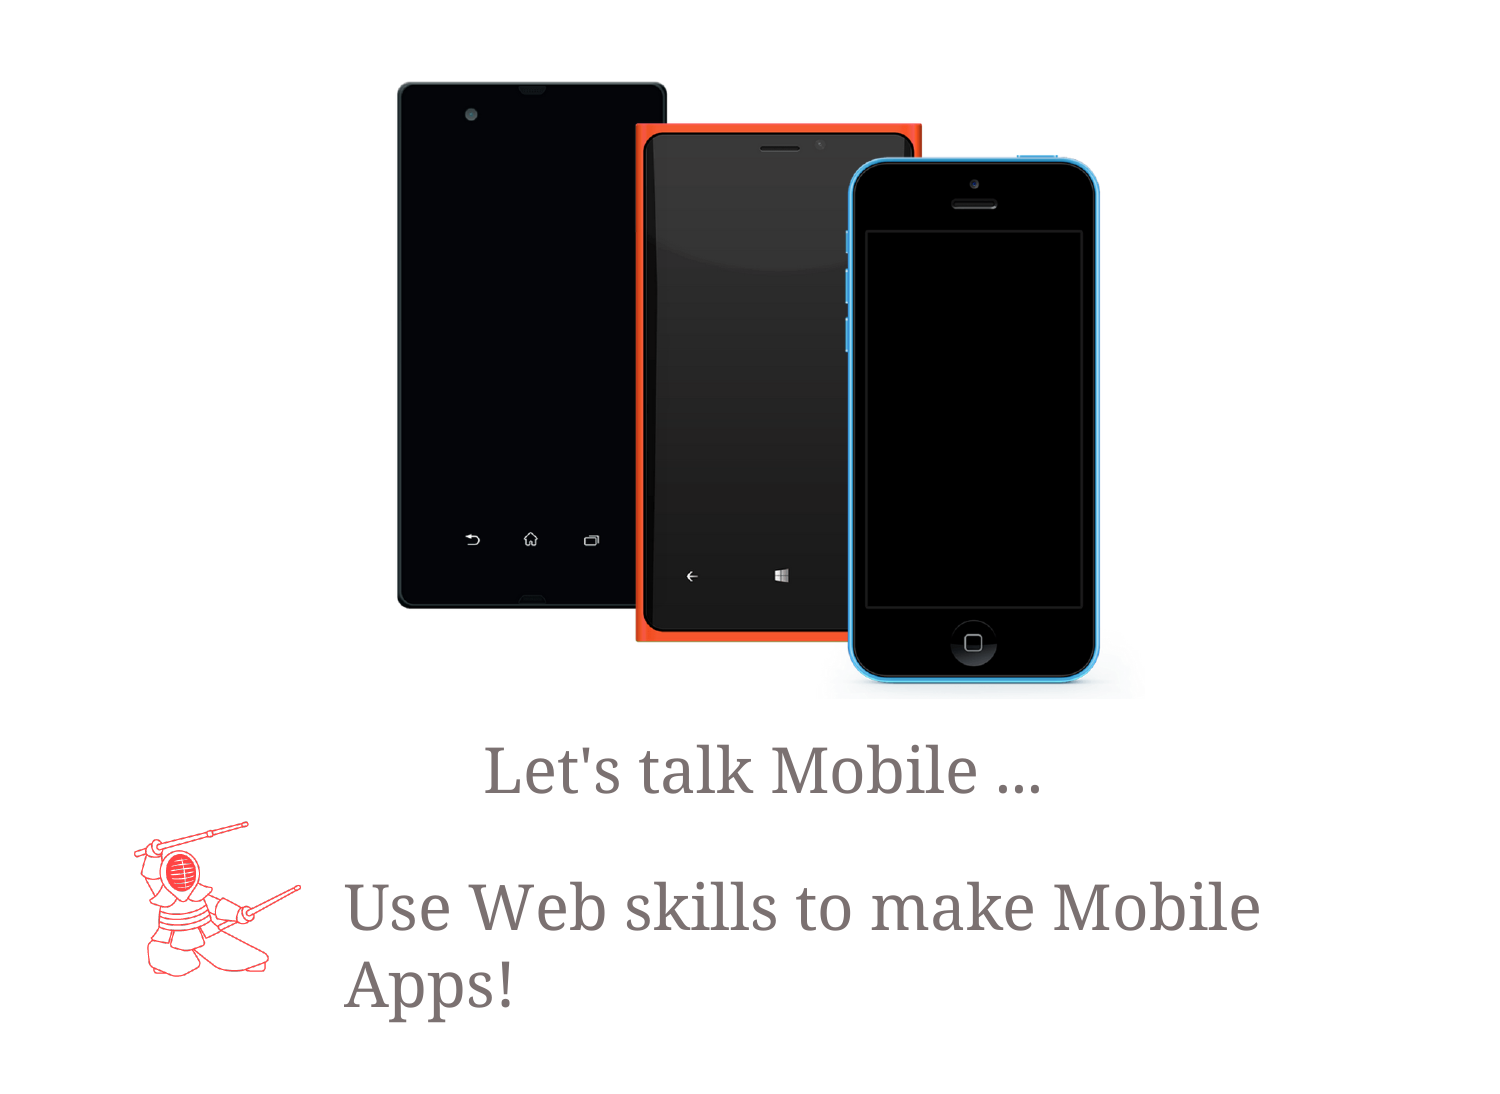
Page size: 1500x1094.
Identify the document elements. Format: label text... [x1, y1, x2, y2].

text_box [326, 49, 1174, 722]
text_box Let's talk Mobile ... Use Web skills to make Mobile Apps! [342, 729, 1400, 1020]
text_box [106, 803, 327, 991]
